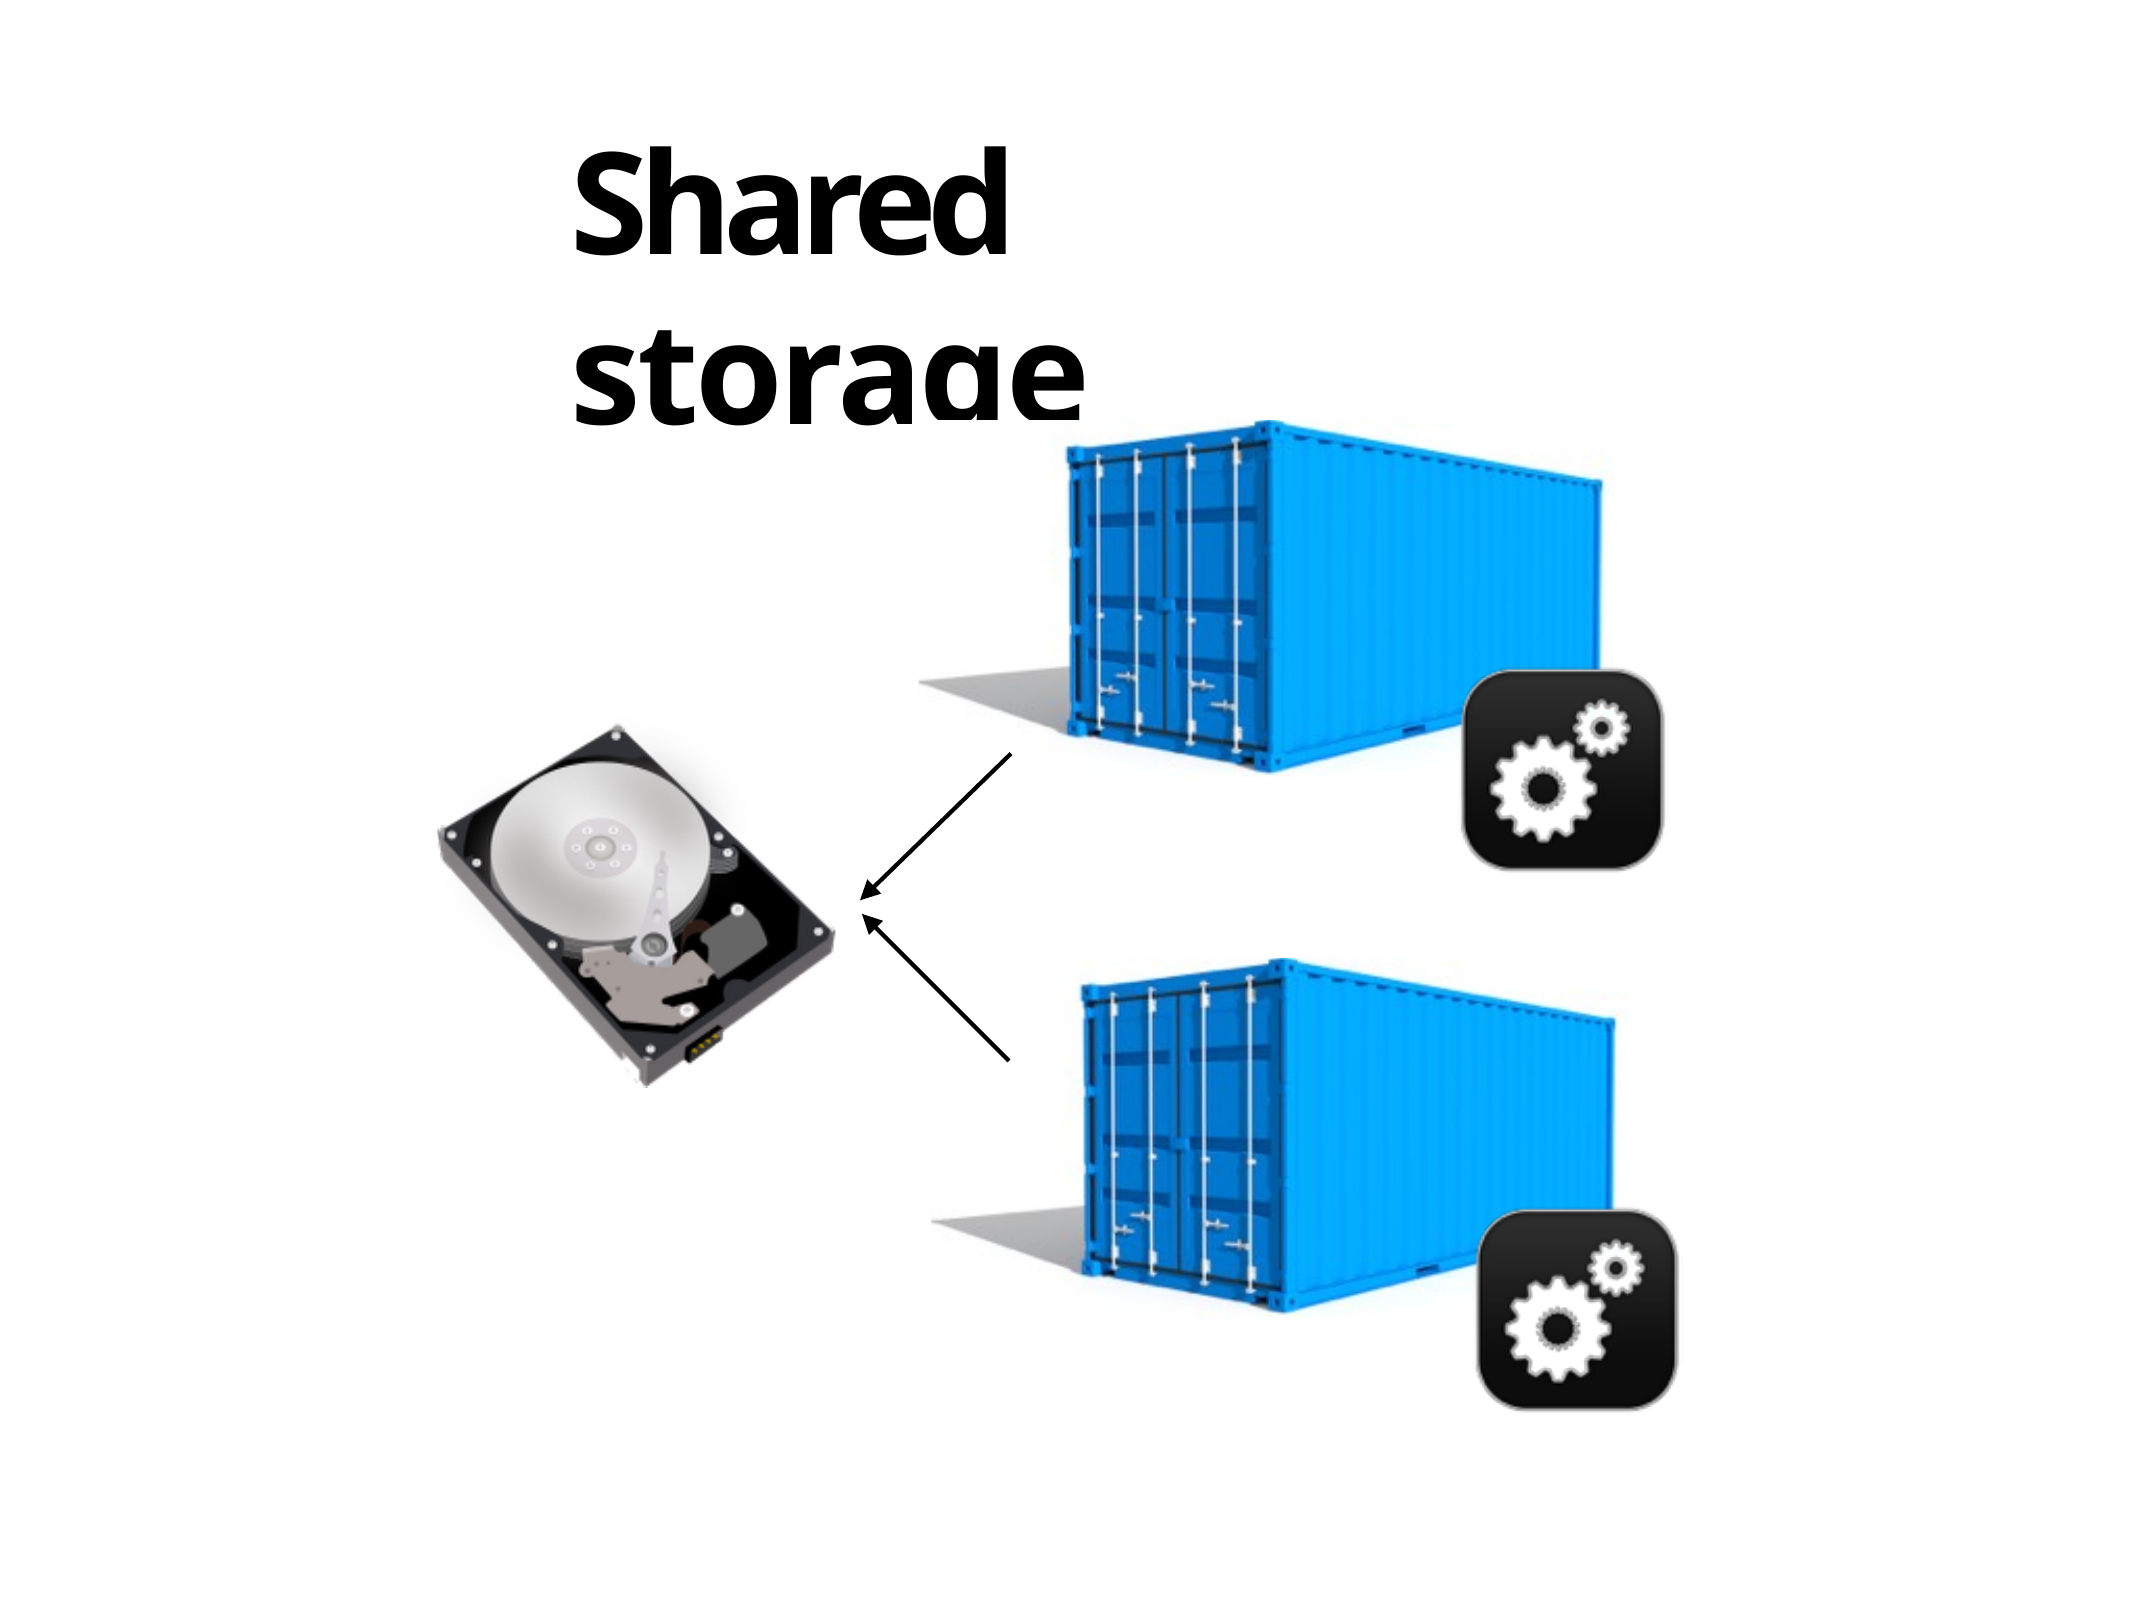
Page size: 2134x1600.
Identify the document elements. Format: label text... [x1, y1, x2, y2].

title Shared storage [568, 110, 1565, 453]
text_box [437, 714, 836, 1088]
text_box [931, 958, 1630, 1317]
text_box [918, 420, 1615, 777]
text_box [1443, 652, 1682, 890]
text_box [861, 913, 884, 936]
text_box [1458, 1191, 1696, 1430]
text_box [859, 879, 882, 901]
